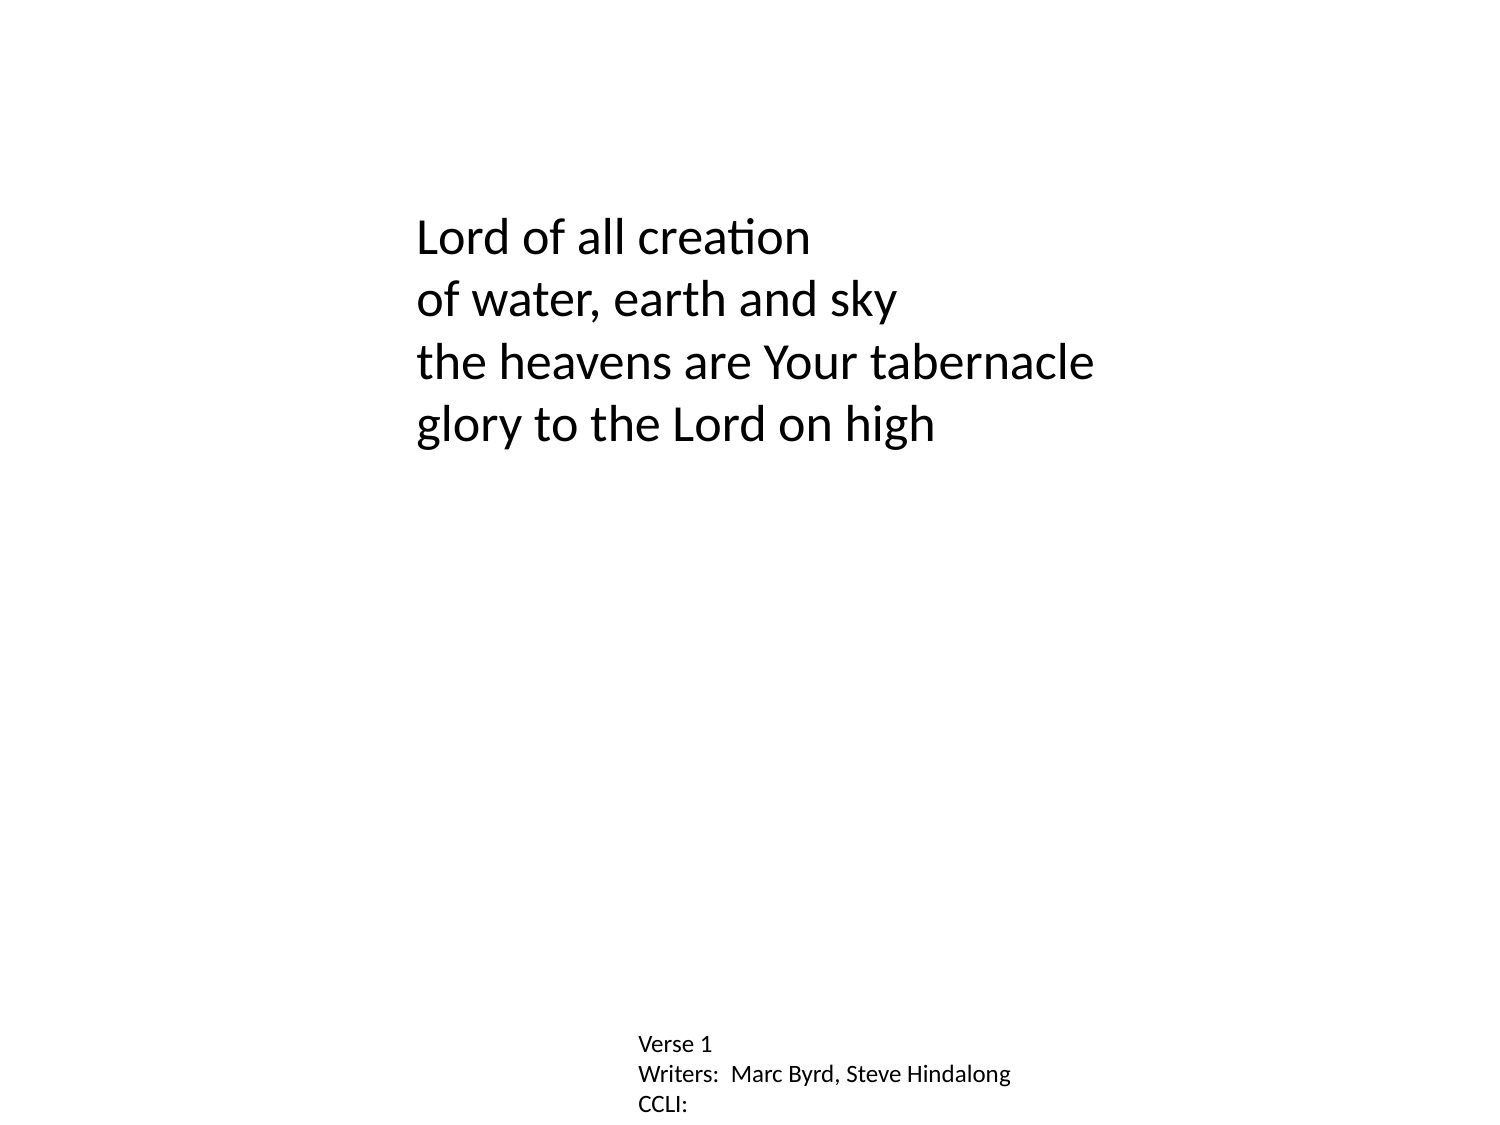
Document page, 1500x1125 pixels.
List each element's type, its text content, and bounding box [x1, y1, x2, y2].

text_box Lord of all creation of water, earth and sky the heavens are Your tabernacle glory to the Lord on high [389, 149, 1110, 523]
text_box Verse 1 Writers: Marc Byrd, Steve Hindalong CCLI: [623, 975, 1027, 1125]
